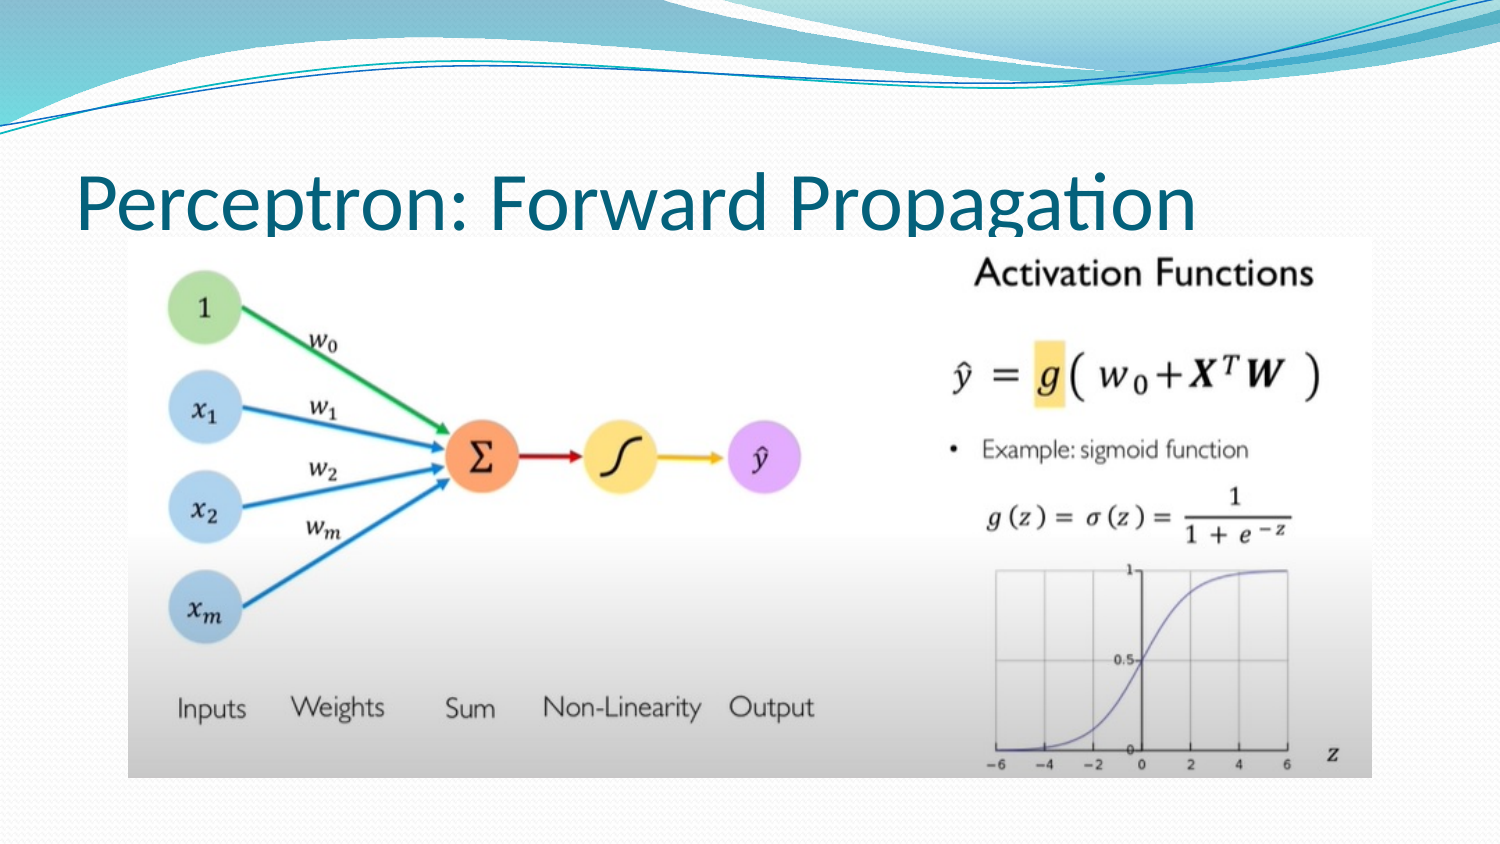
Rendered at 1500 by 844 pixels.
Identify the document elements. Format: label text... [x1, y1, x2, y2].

title Perceptron: Forward Propagation [75, 106, 1425, 248]
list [128, 237, 1372, 779]
